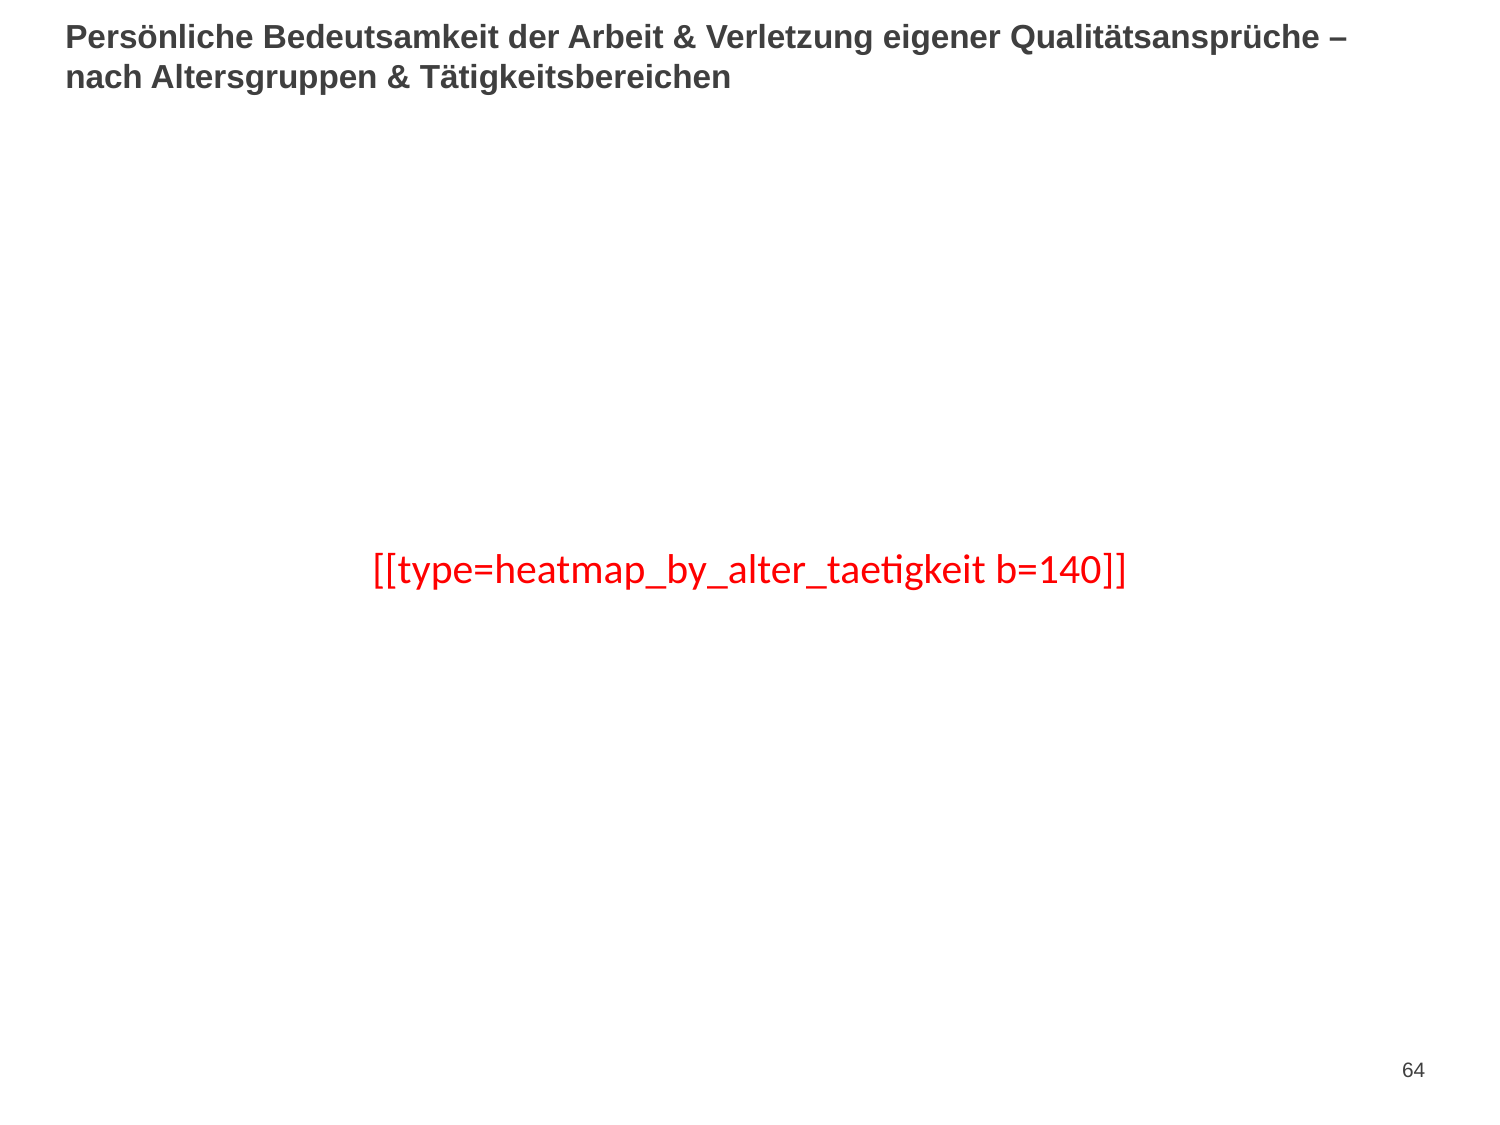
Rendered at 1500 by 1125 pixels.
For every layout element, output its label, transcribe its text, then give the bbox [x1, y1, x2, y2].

slide_number 64 [1337, 1042, 1425, 1103]
title Persönliche Bedeutsamkeit der Arbeit & Verletzung eigener Qualitätsansprüche – nach Altersgruppen & Tätigkeitsbereichen [49, 7, 1400, 107]
text_box [[type=heatmap_by_alter_taetigkeit b=140]] [357, 534, 1143, 600]
